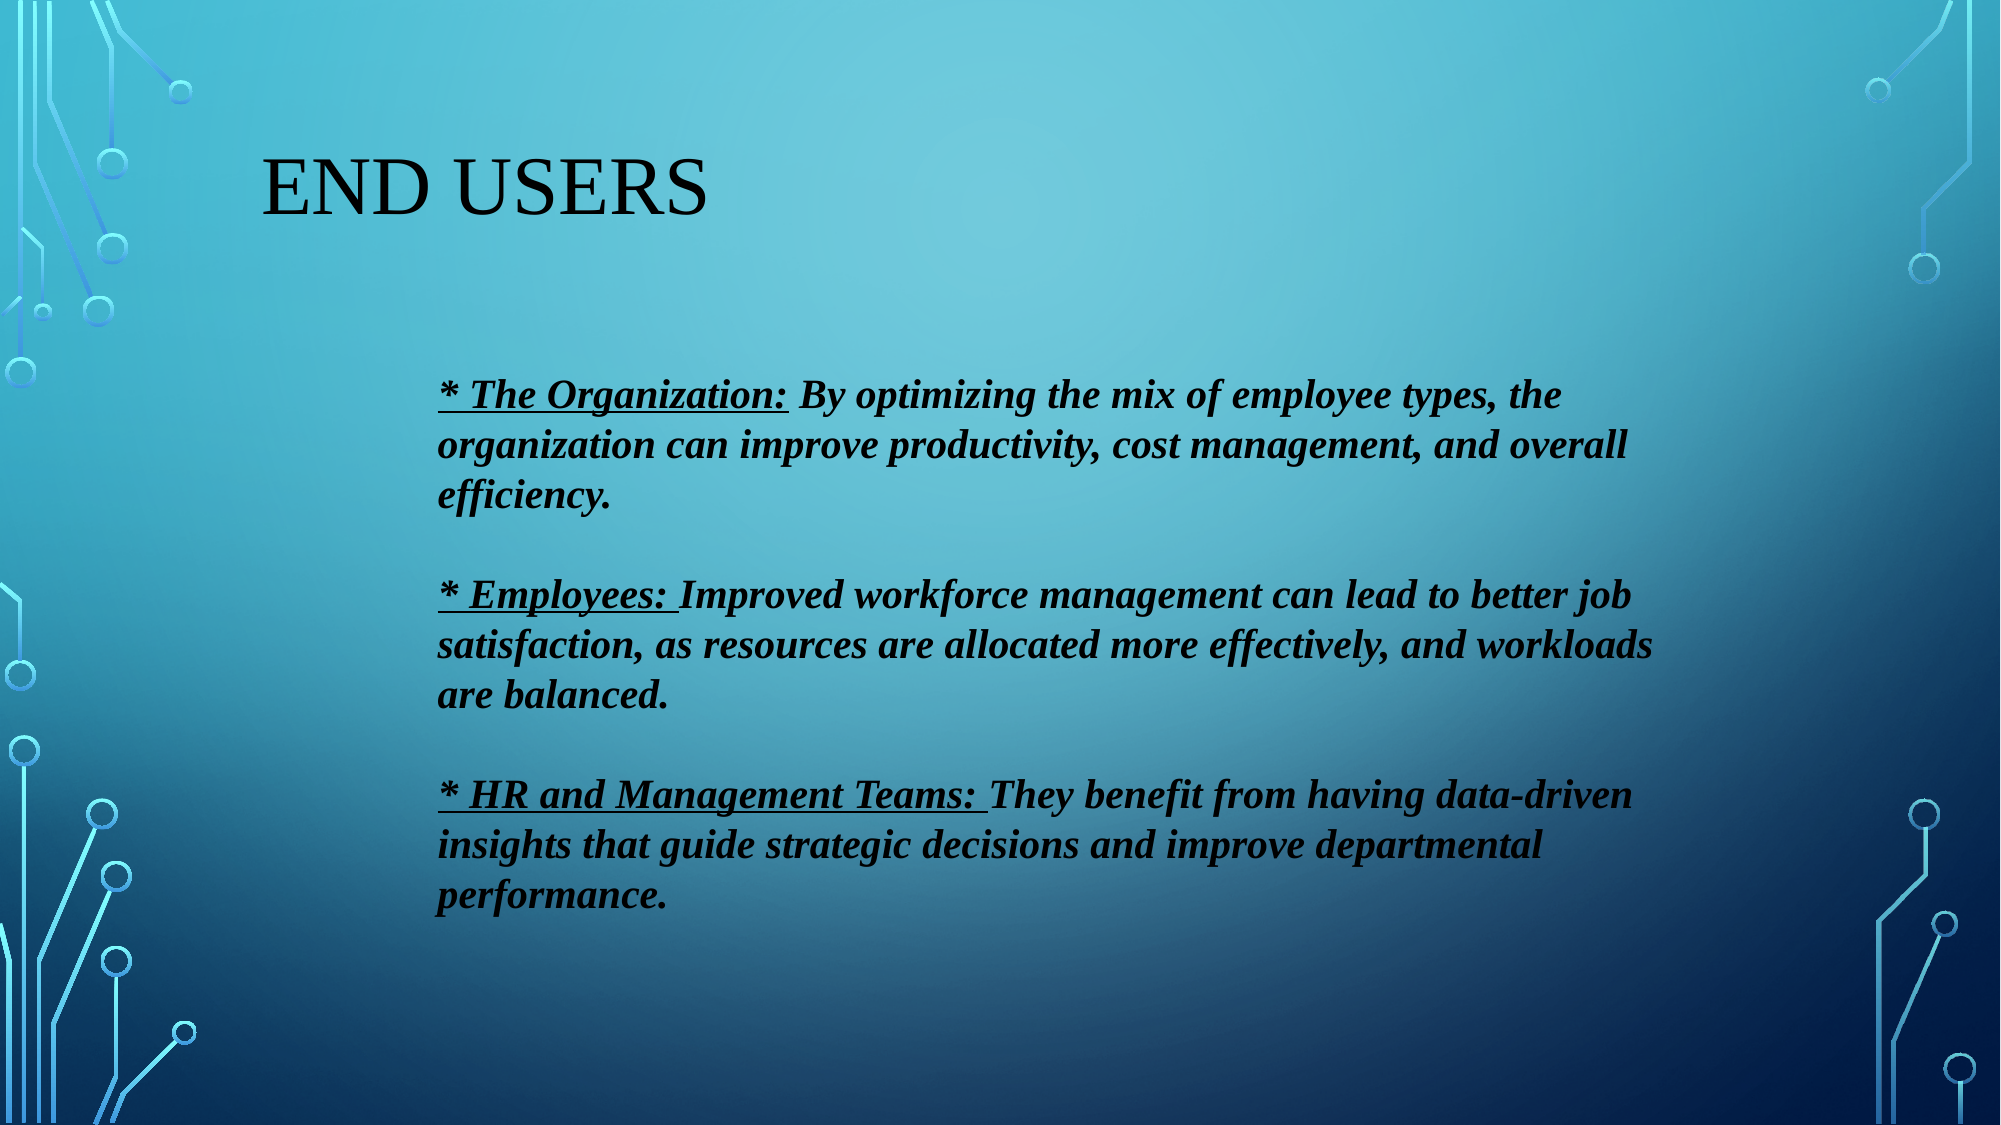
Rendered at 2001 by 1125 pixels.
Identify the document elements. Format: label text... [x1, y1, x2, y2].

text_box * The Organization: By optimizing the mix of employee types, the organization can improve productivity, cost management, and overall efficiency. * Employees: Improved workforce management can lead to better job satisfaction, as resources are allocated more effectively, and workloads are balanced. * HR and Management Teams: They benefit from having data-driven insights that guide strategic decisions and improve departmental performance. [423, 359, 1736, 925]
title End users [246, 66, 1872, 309]
